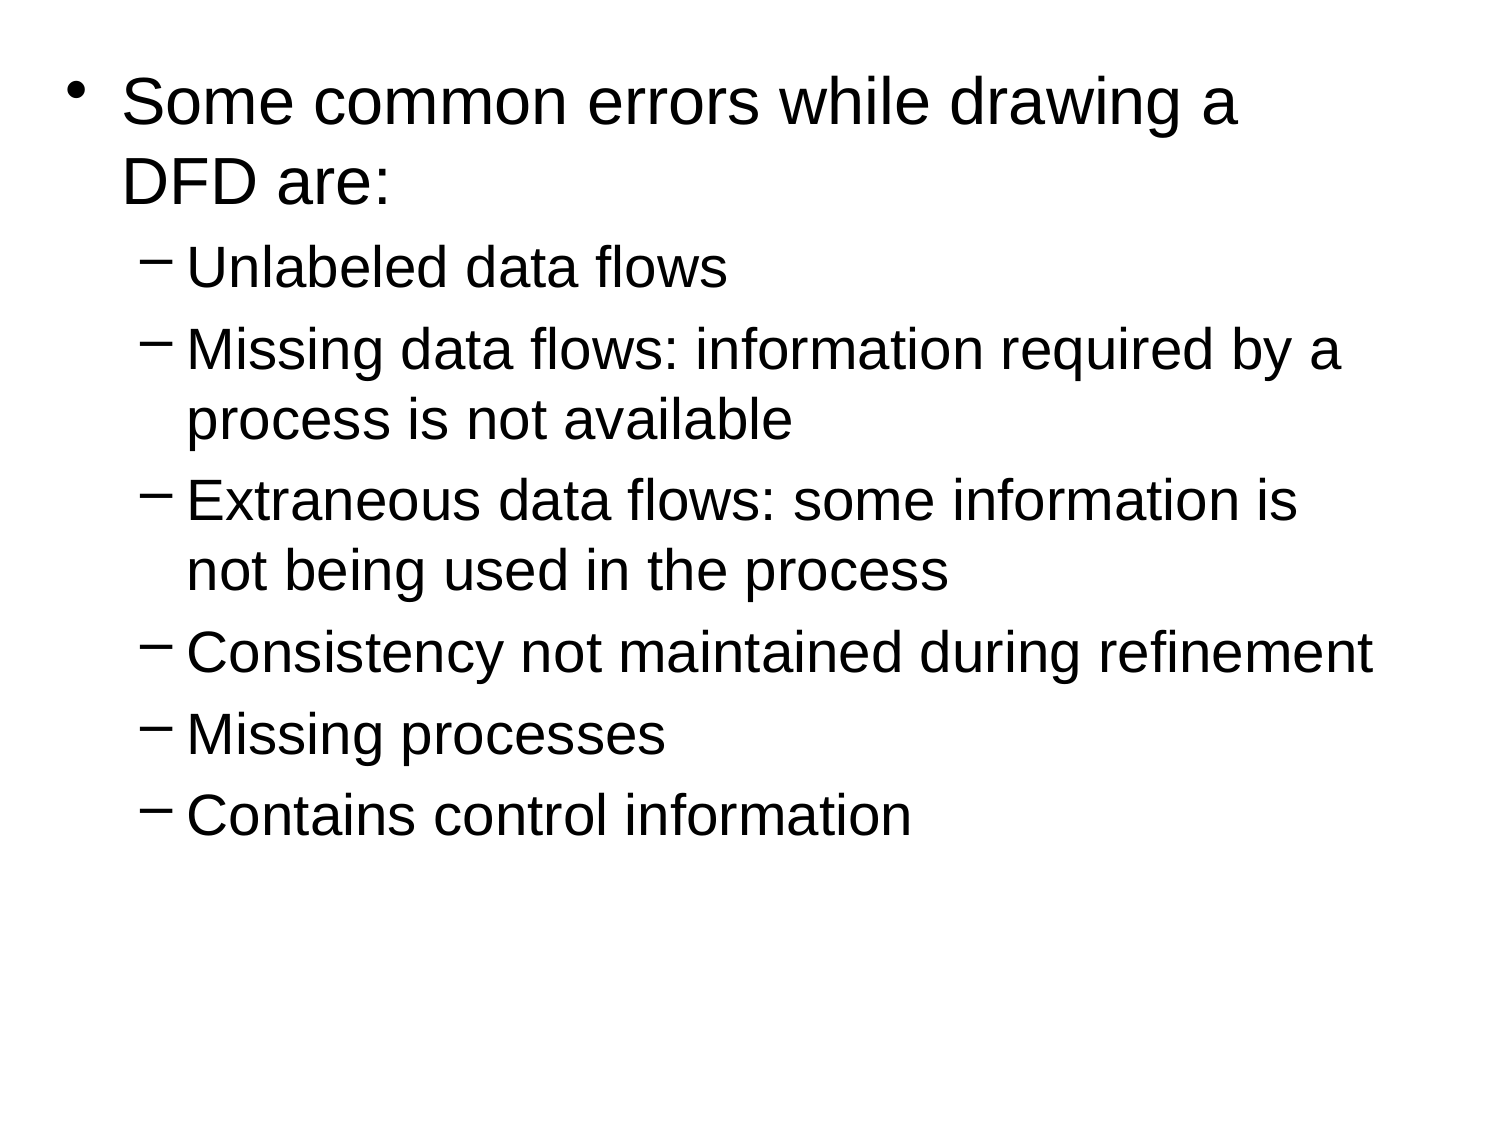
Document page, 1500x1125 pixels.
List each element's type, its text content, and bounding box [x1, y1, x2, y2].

list Some common errors while drawing a DFD are: Unlabeled data flows Missing data flows: information required by a process is not available Extraneous data flows: some information is not being used in the process Consistency not maintained during refinement Missing processes Contains control information [49, 49, 1401, 1068]
